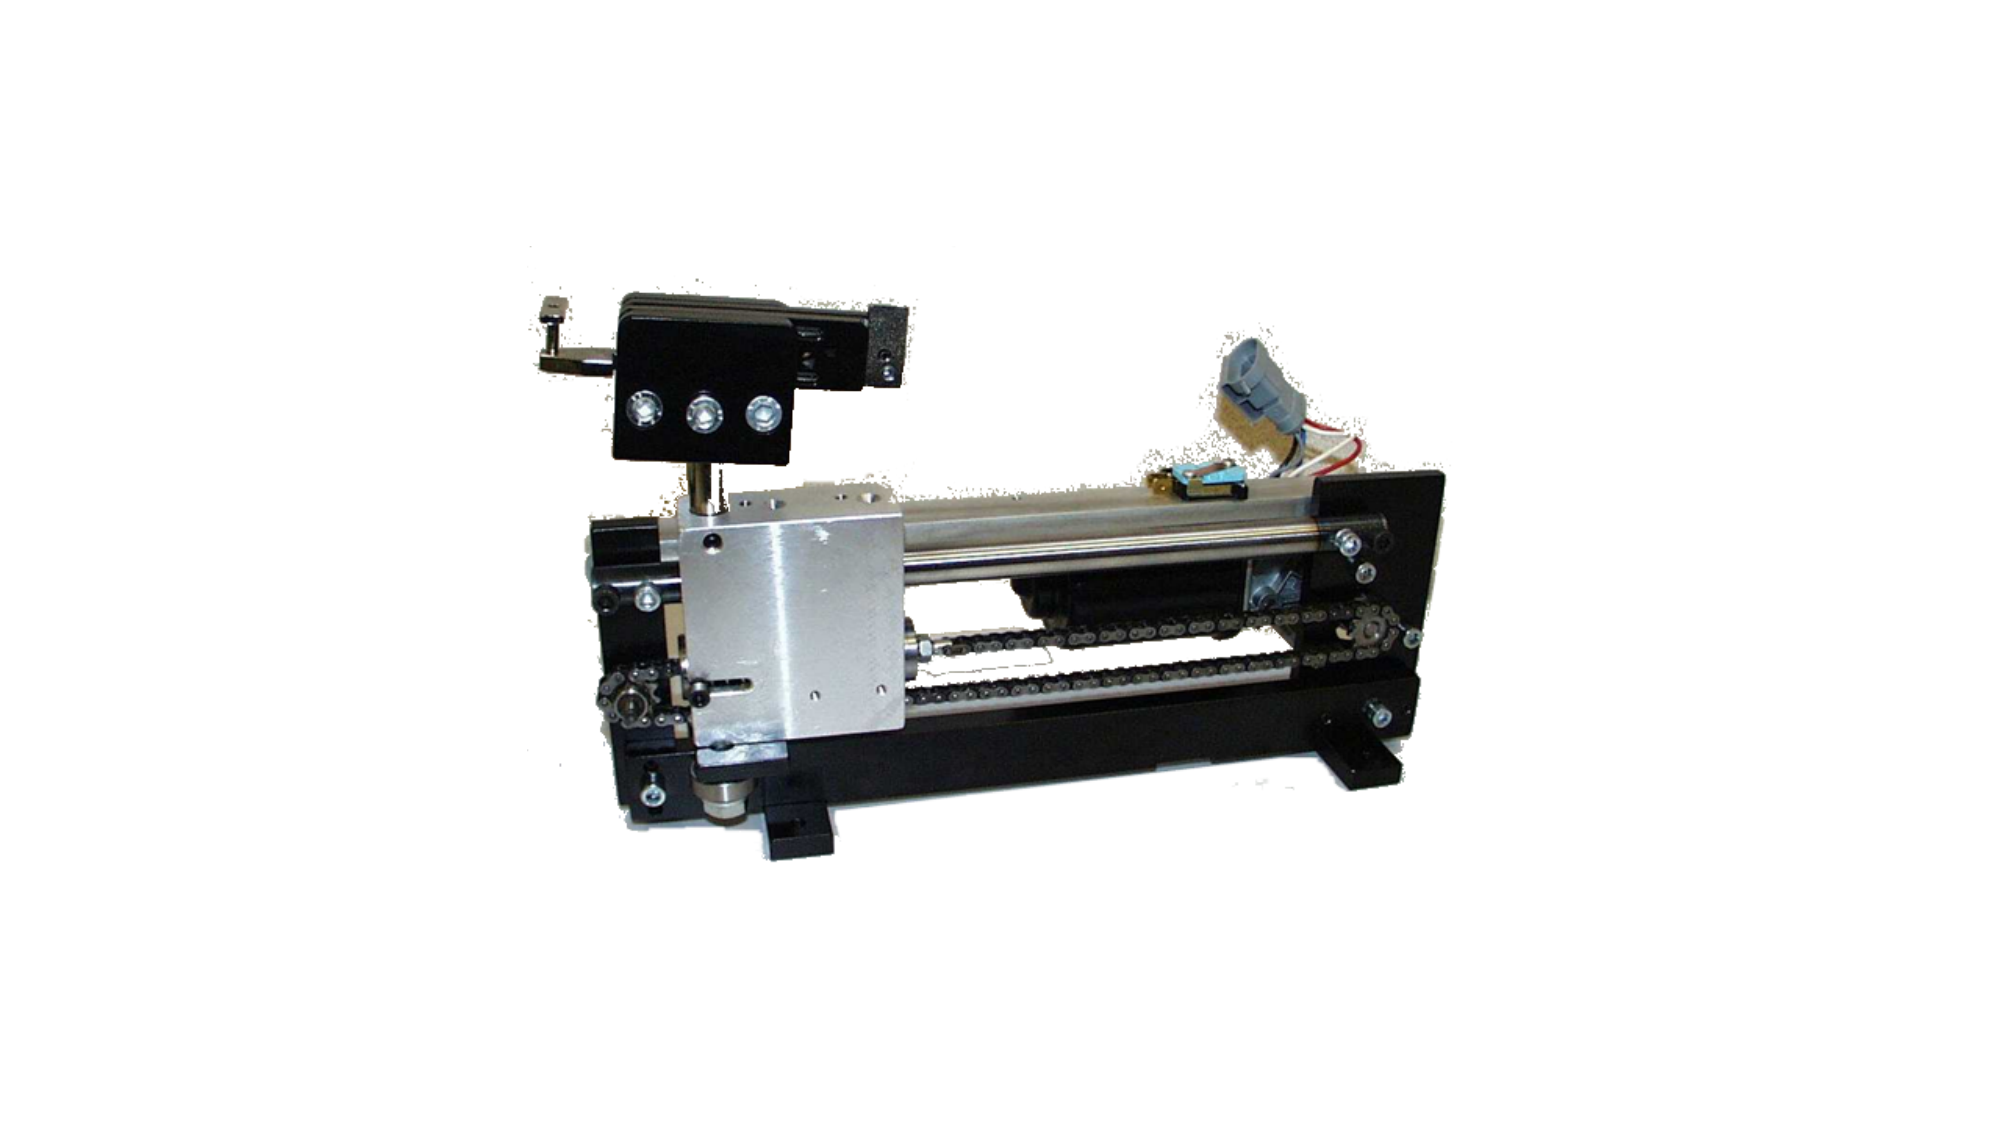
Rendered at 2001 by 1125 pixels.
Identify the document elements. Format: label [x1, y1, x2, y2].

picture [527, 246, 1473, 879]
